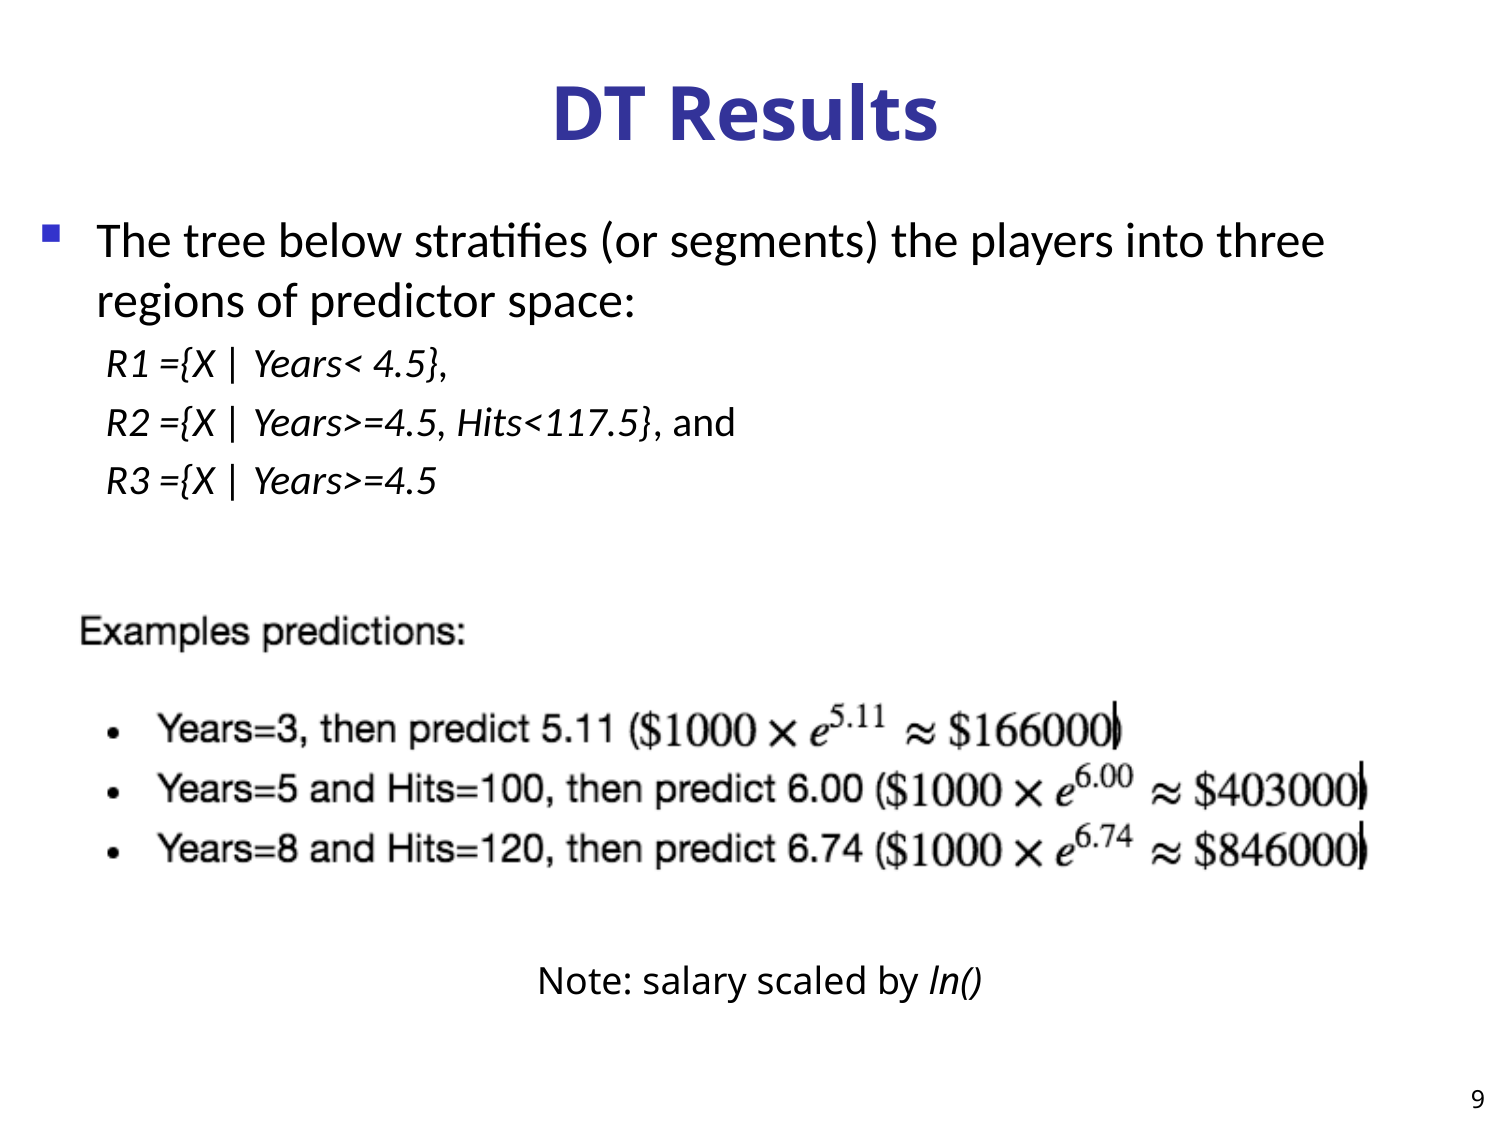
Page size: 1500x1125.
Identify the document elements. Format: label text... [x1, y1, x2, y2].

text_box Note: salary scaled by ln() [522, 949, 998, 1010]
title DT Results [24, 37, 1466, 163]
picture [37, 574, 1417, 901]
slide_number 9 [1187, 1062, 1500, 1125]
list The tree below stratifies (or segments) the players into three regions of predictor space: R1 ={X | Years< 4.5}, R2 ={X | Years>=4.5, Hits<117.5}, and R3 ={X | Years>=4.5 [24, 200, 1475, 1025]
